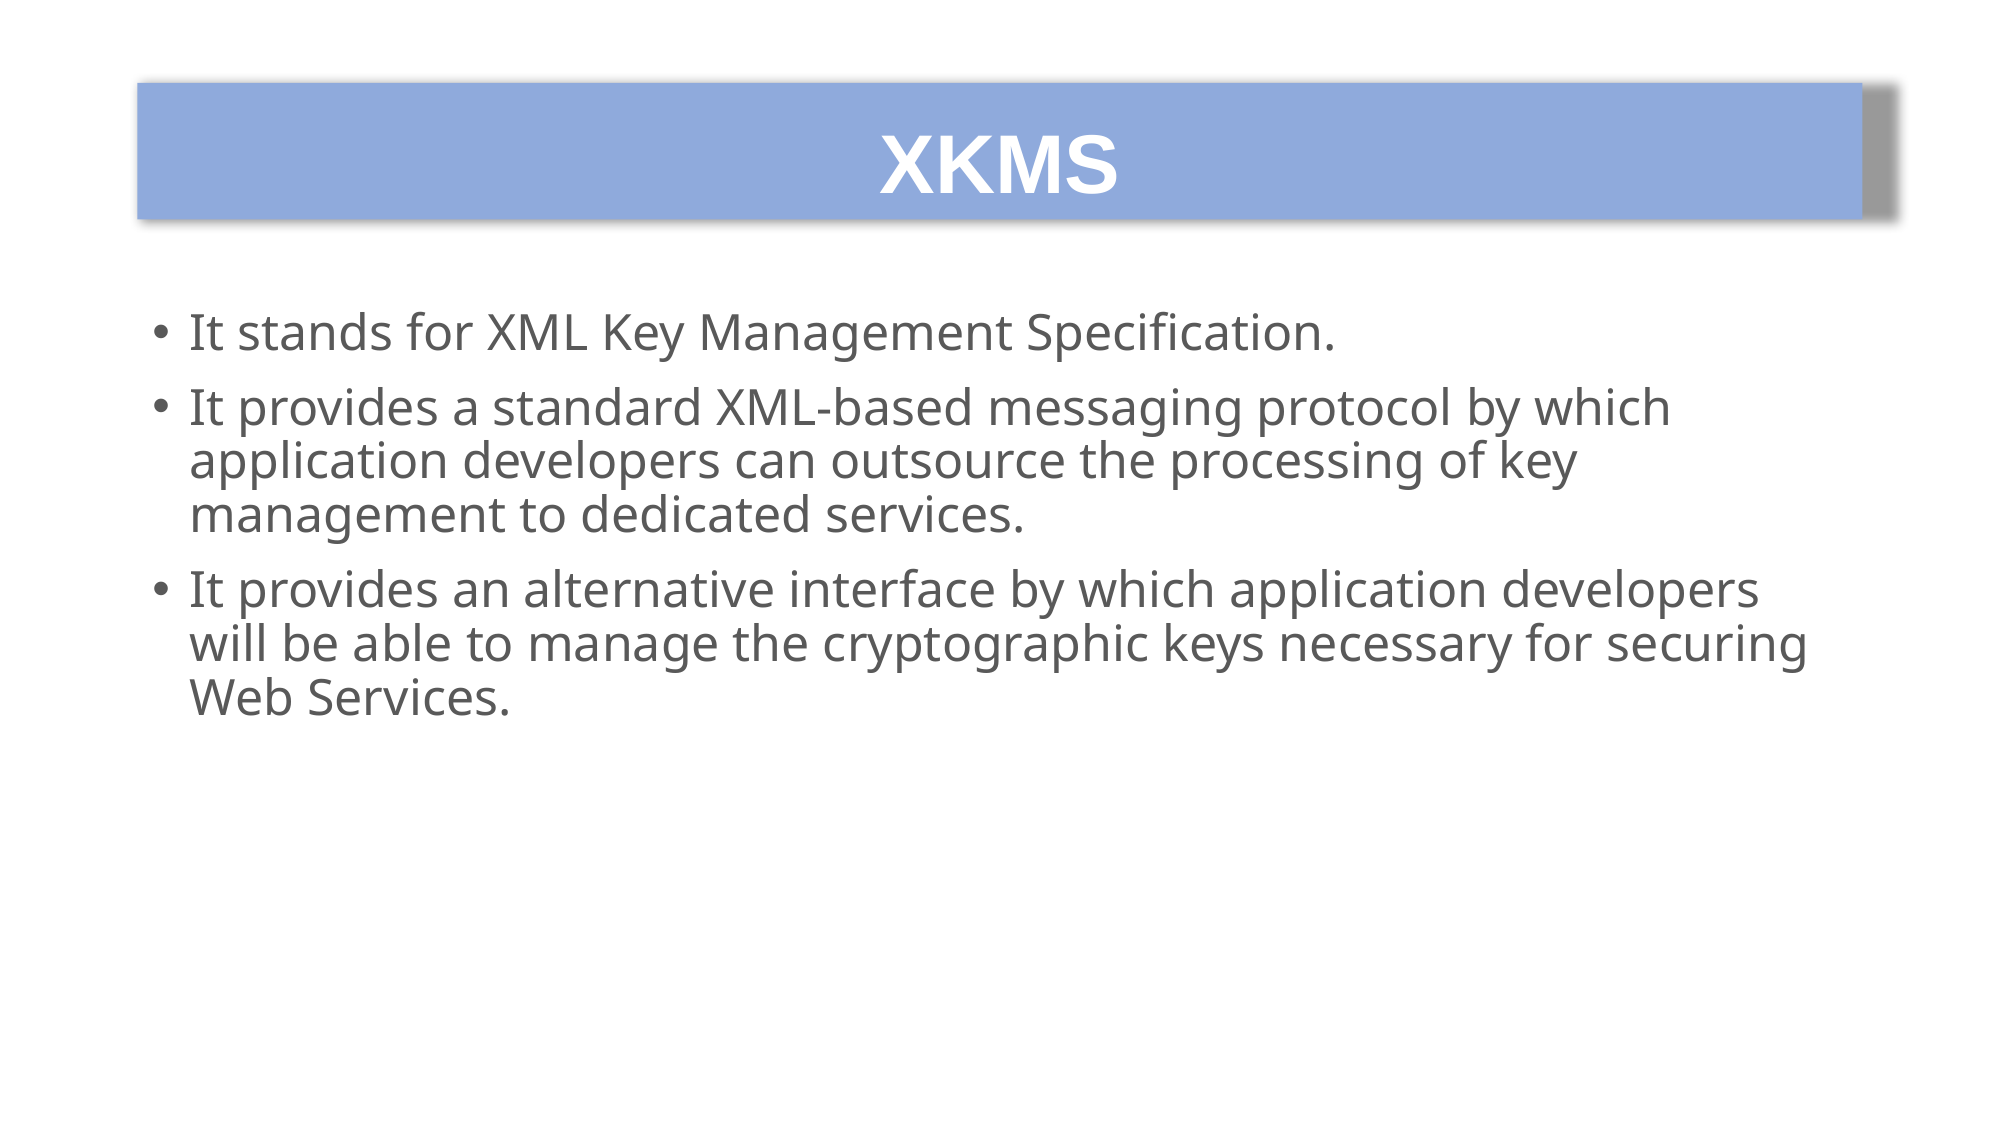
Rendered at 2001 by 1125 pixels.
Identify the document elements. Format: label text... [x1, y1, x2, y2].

list It stands for XML Key Management Specification. It provides a standard XML-based messaging protocol by which application developers can outsource the processing of key management to dedicated services. It provides an alternative interface by which application developers will be able to manage the cryptographic keys necessary for securing Web Services. [137, 299, 1863, 1014]
title XKMS [137, 82, 1863, 220]
